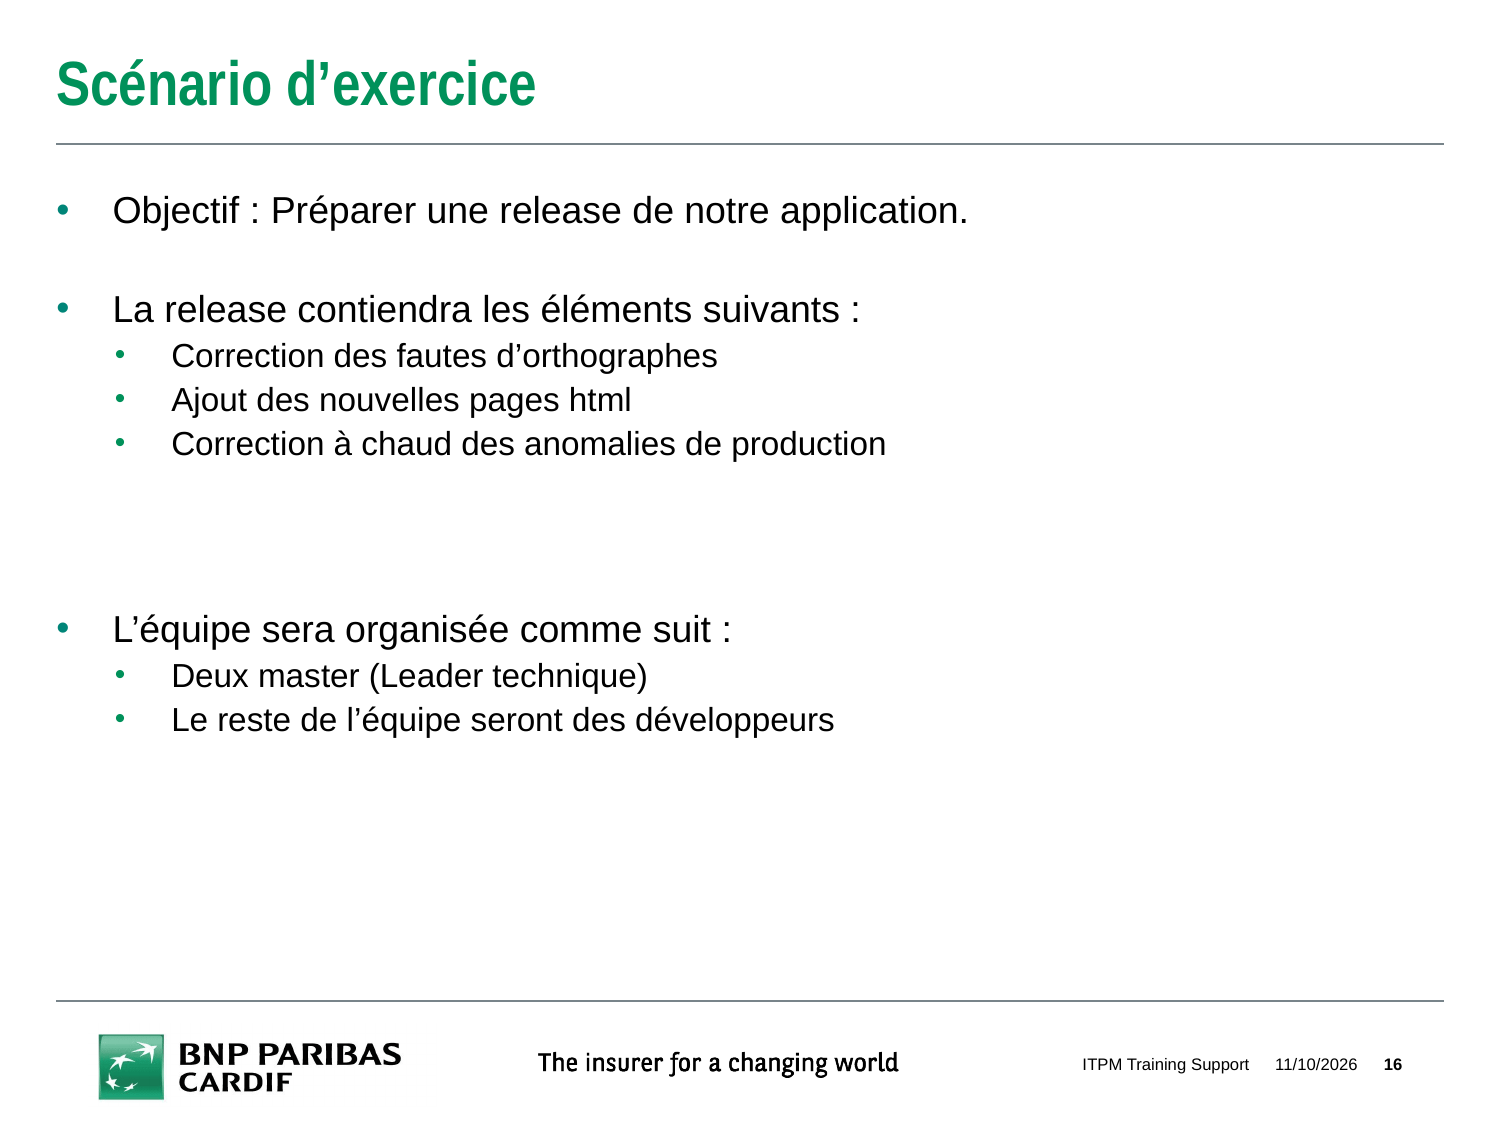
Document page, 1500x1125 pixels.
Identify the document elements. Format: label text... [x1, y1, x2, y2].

picture [525, 1027, 910, 1103]
picture [88, 1023, 437, 1107]
footer ITPM Training Support [918, 1048, 1250, 1079]
slide_number 16 [1372, 1048, 1403, 1079]
title Scénario d’exercice [56, 19, 1444, 142]
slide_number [1258, 1048, 1372, 1079]
list Objectif : Préparer une release de notre application. La release contiendra les éléments suivants : Correction des fautes d’orthographes Ajout des nouvelles pages html Correction à chaud des anomalies de production L’équipe sera organisée comme suit : Deux master (Leader technique) Le reste de l’équipe seront des développeurs [56, 186, 1444, 965]
